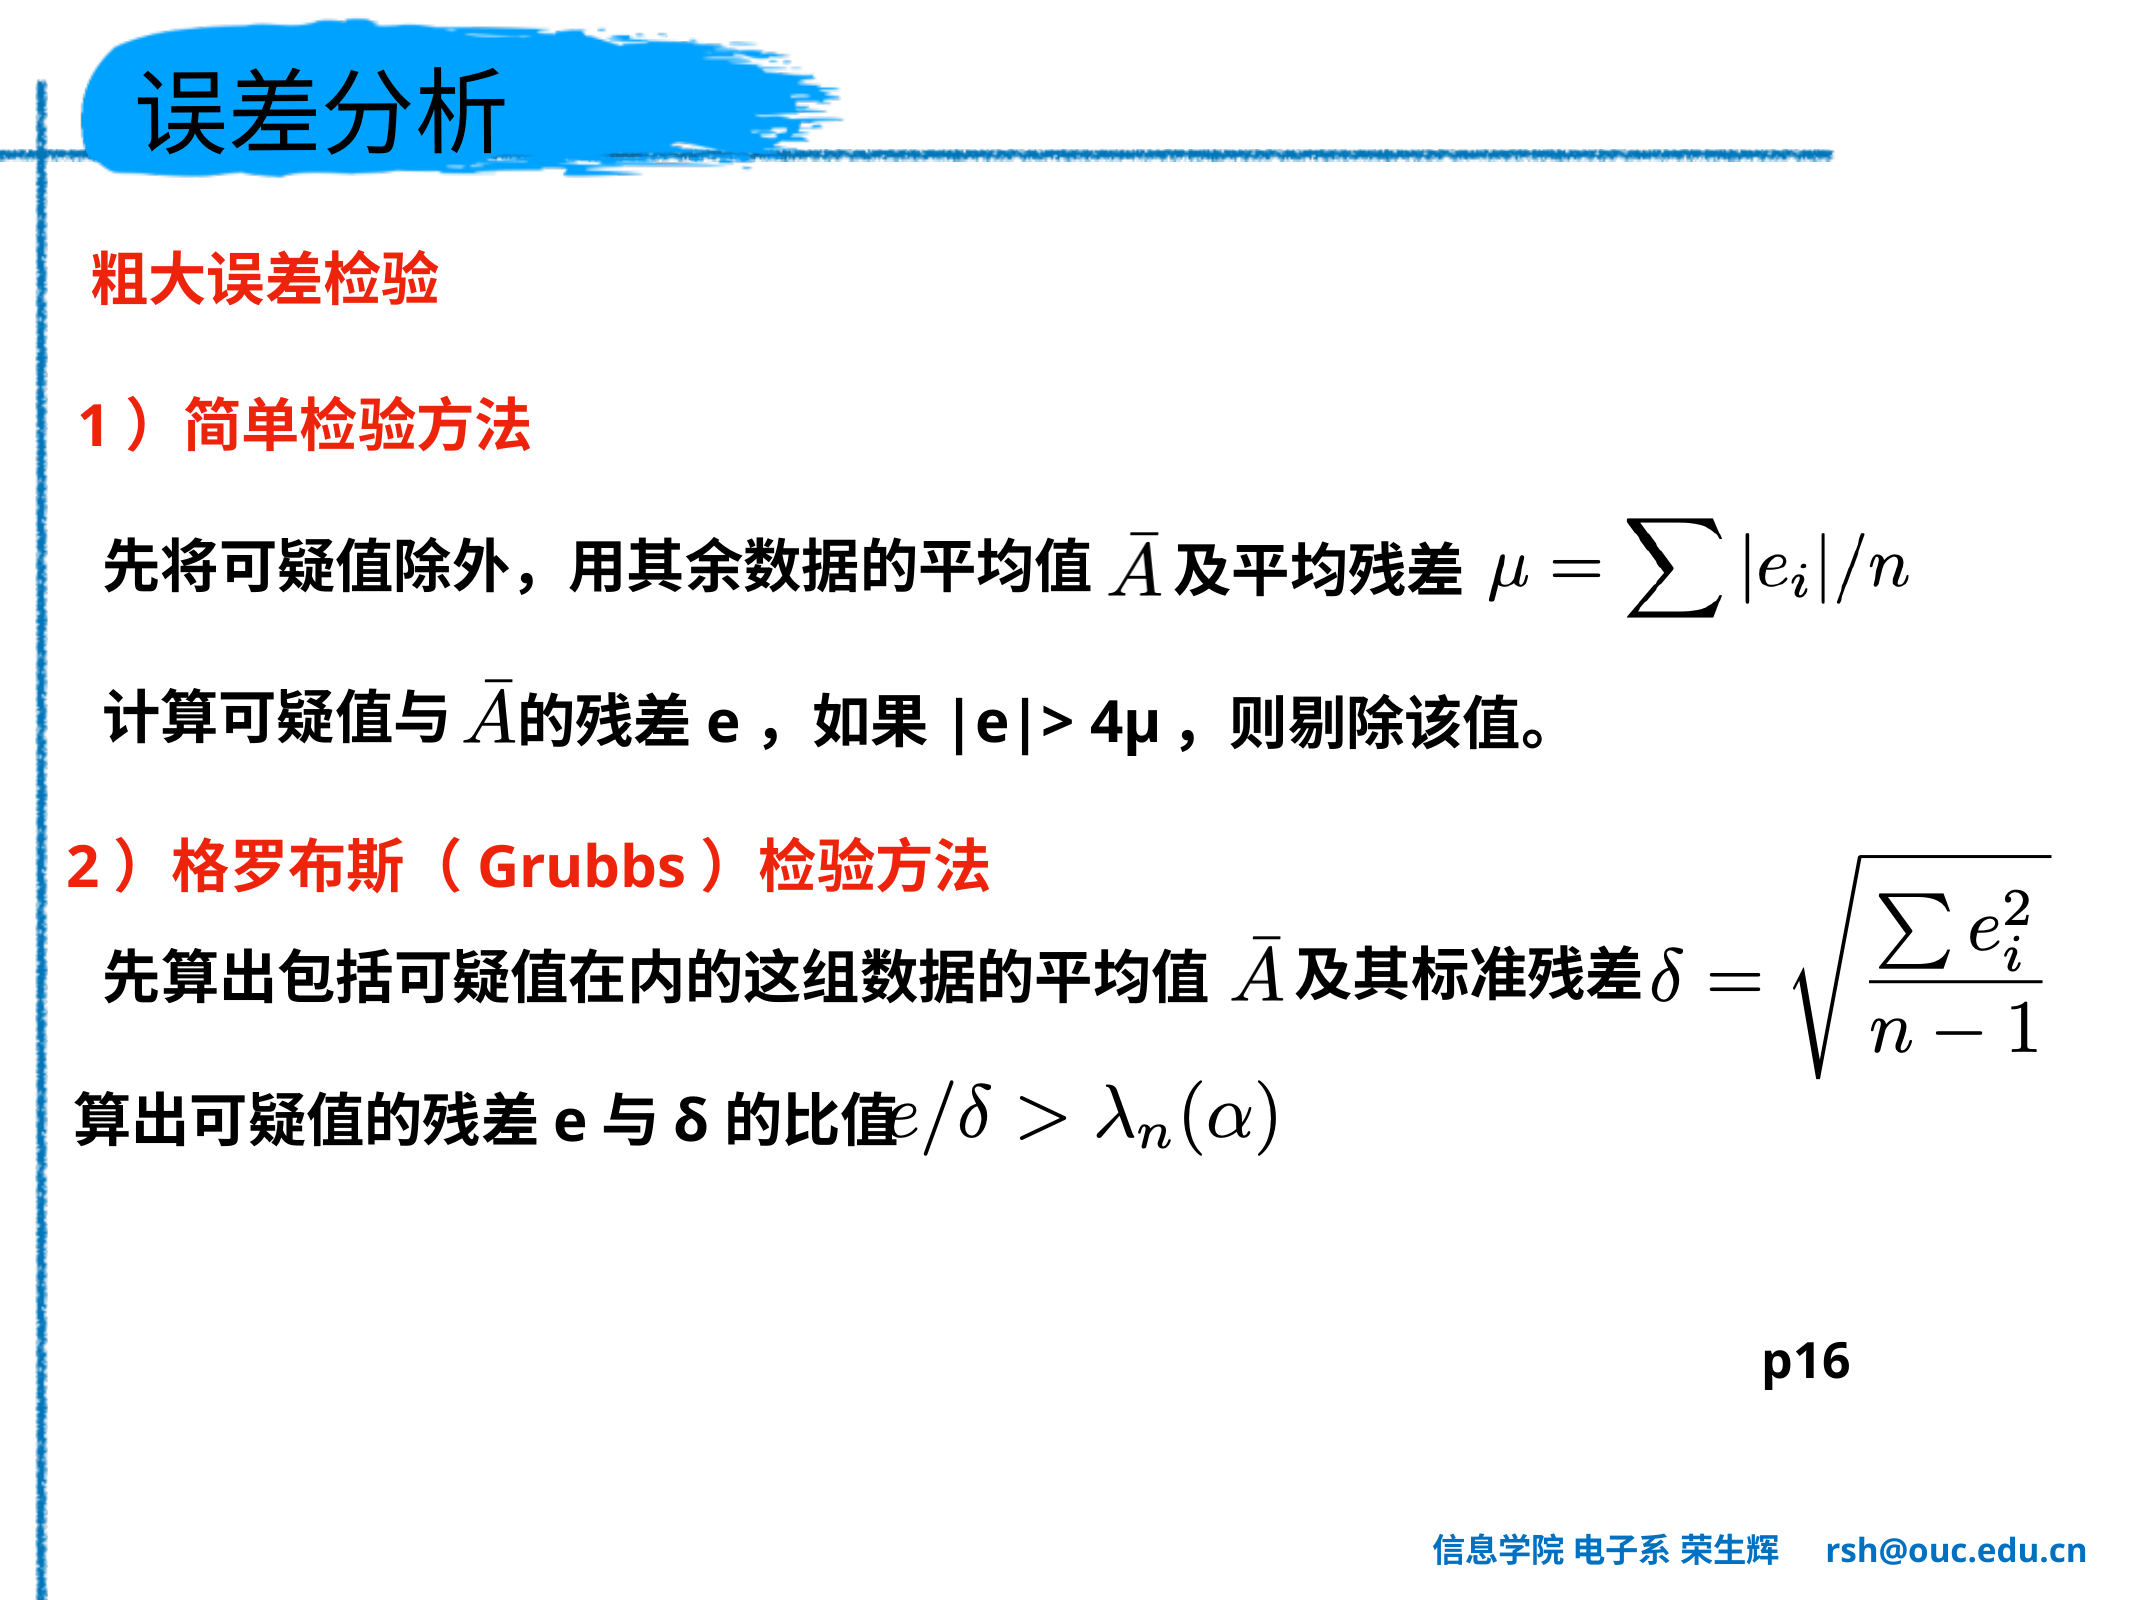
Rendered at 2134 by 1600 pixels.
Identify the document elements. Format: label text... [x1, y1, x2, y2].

text_box 2）格罗布斯（Grubbs）检验方法 [58, 820, 1001, 908]
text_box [92, 1067, 1278, 1169]
picture [0, 15, 603, 1600]
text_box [92, 665, 1590, 772]
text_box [92, 855, 2054, 1081]
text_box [92, 513, 1909, 619]
text_box p16 [1753, 1320, 1859, 1397]
title 误差分析 [124, 14, 854, 202]
picture [853, 15, 1841, 182]
text_box 粗大误差检验 [81, 233, 449, 321]
text_box 1）简单检验方法 [69, 379, 542, 467]
